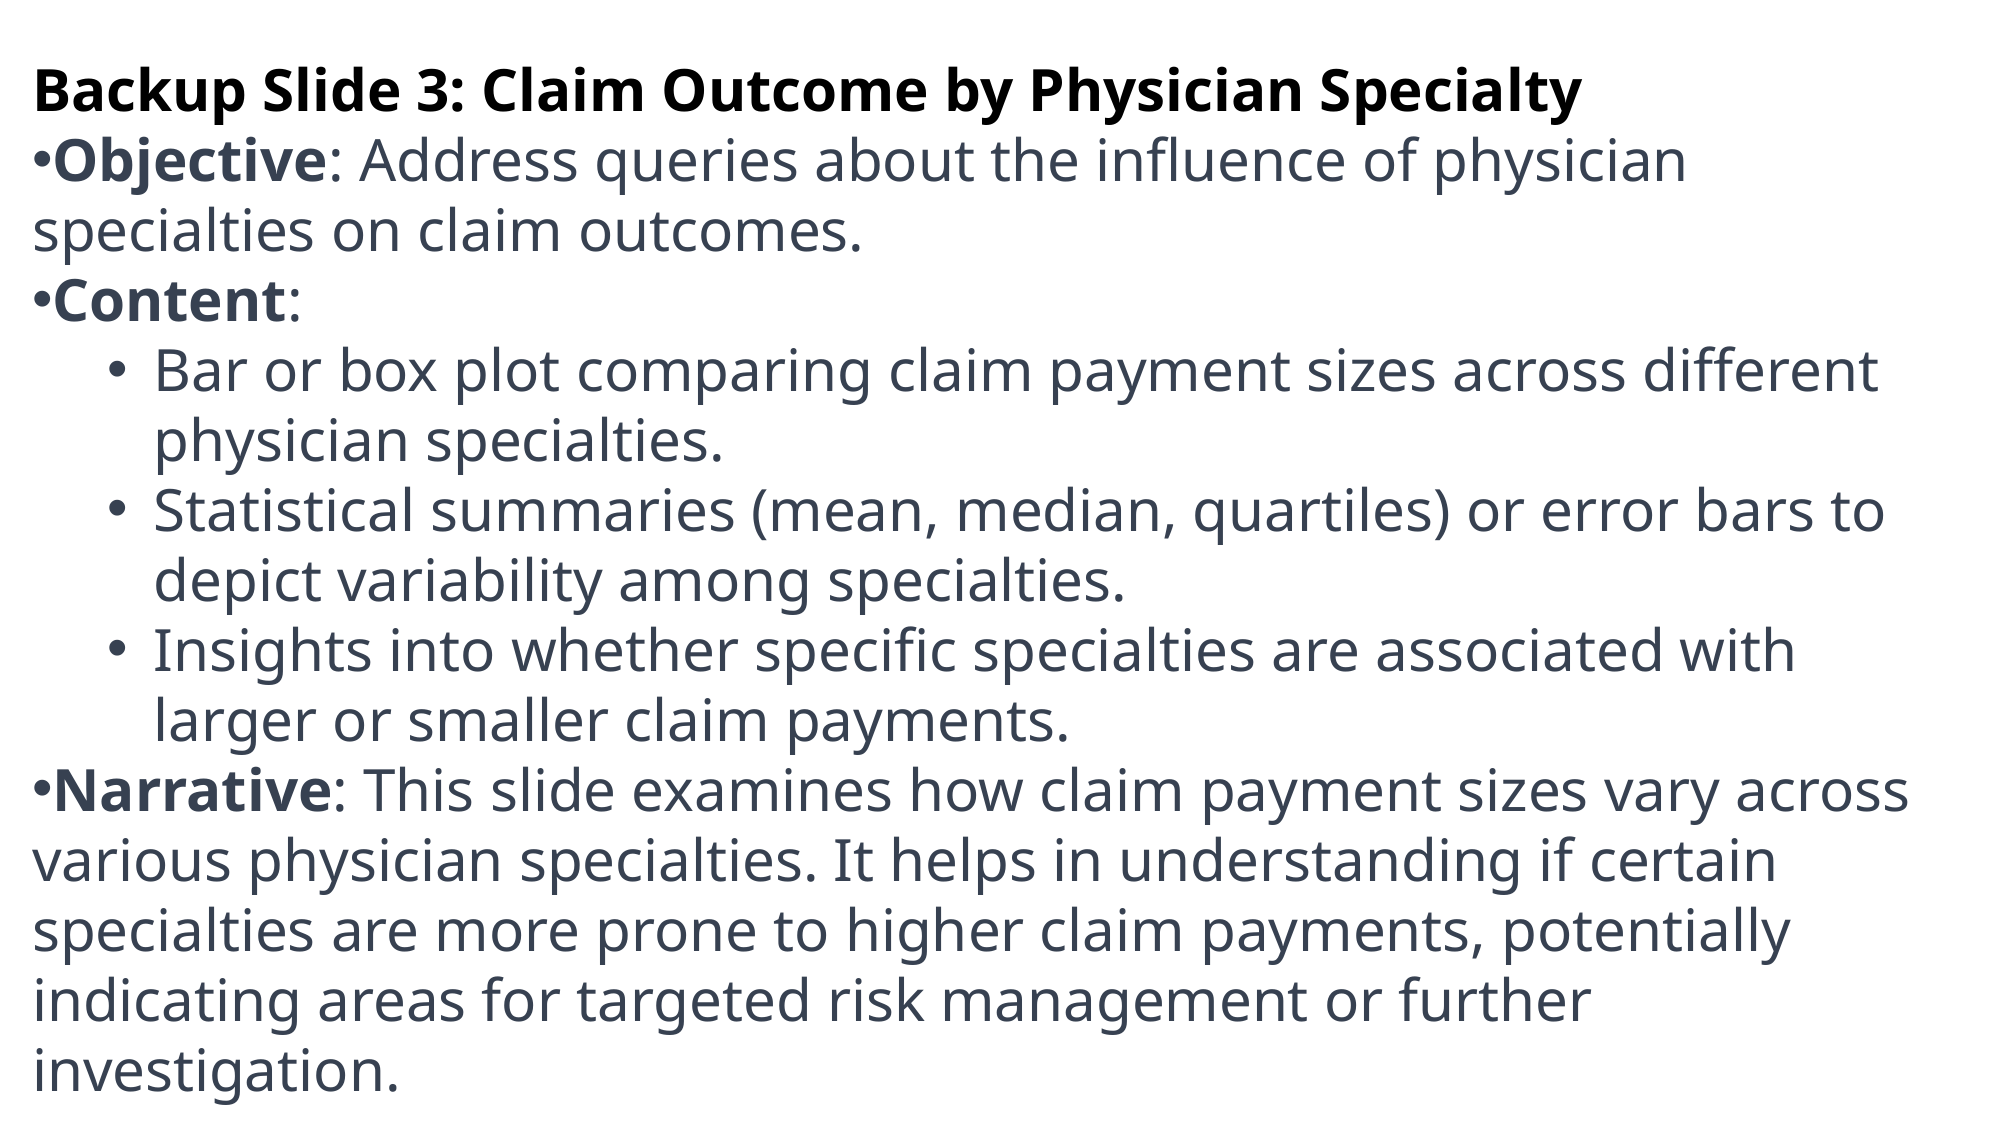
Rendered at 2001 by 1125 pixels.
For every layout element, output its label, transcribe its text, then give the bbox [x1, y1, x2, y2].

text_box Backup Slide 3: Claim Outcome by Physician Specialty Objective: Address queries about the influence of physician specialties on claim outcomes. Content: Bar or box plot comparing claim payment sizes across different physician specialties. Statistical summaries (mean, median, quartiles) or error bars to depict variability among specialties. Insights into whether specific specialties are associated with larger or smaller claim payments. Narrative: This slide examines how claim payment sizes vary across various physician specialties. It helps in understanding if certain specialties are more prone to higher claim payments, potentially indicating areas for targeted risk management or further investigation. [17, 45, 1957, 1111]
